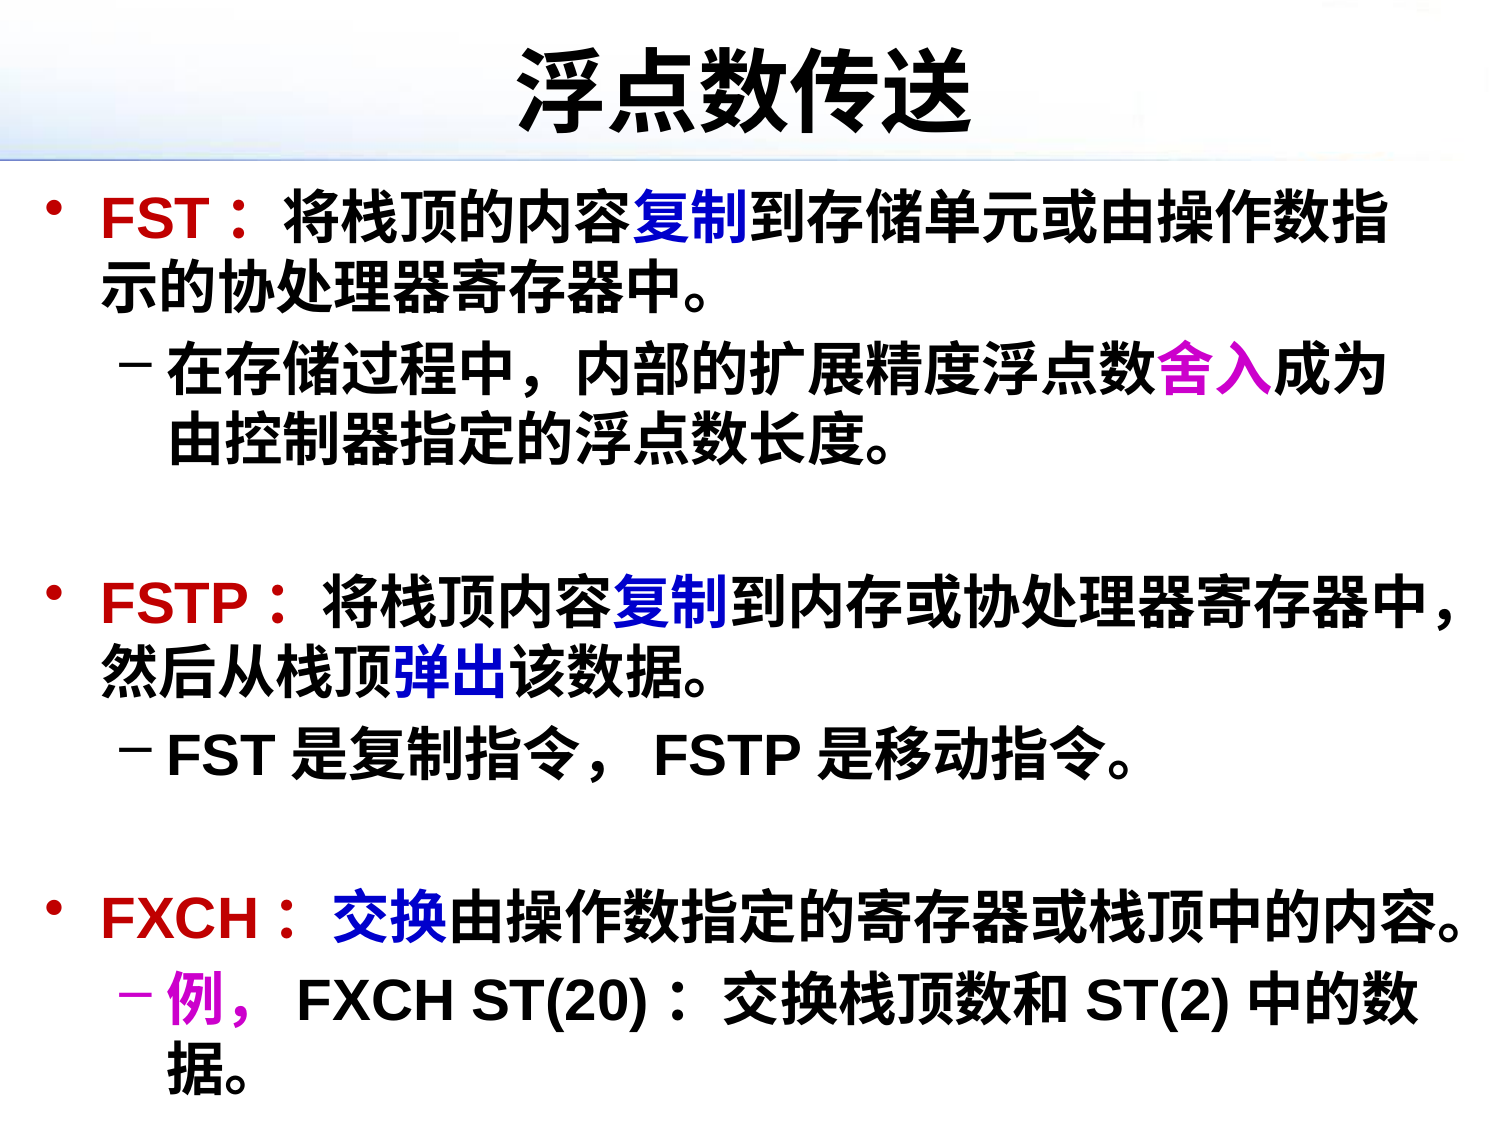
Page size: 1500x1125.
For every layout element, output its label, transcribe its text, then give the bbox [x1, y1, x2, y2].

list FST：将栈顶的内容复制到存储单元或由操作数指示的协处理器寄存器中。 在存储过程中，内部的扩展精度浮点数舍入成为由控制器指定的浮点数长度。 FSTP：将栈顶内容复制到内存或协处理器寄存器中，然后从栈顶弹出该数据。 FST是复制指令，FSTP是移动指令。 FXCH：交换由操作数指定的寄存器或栈顶中的内容。 例，FXCH ST(20)：交换栈顶数和ST(2)中的数据。 [29, 172, 1459, 1071]
title 浮点数传送 [29, 31, 1459, 147]
picture [0, 0, 1500, 161]
